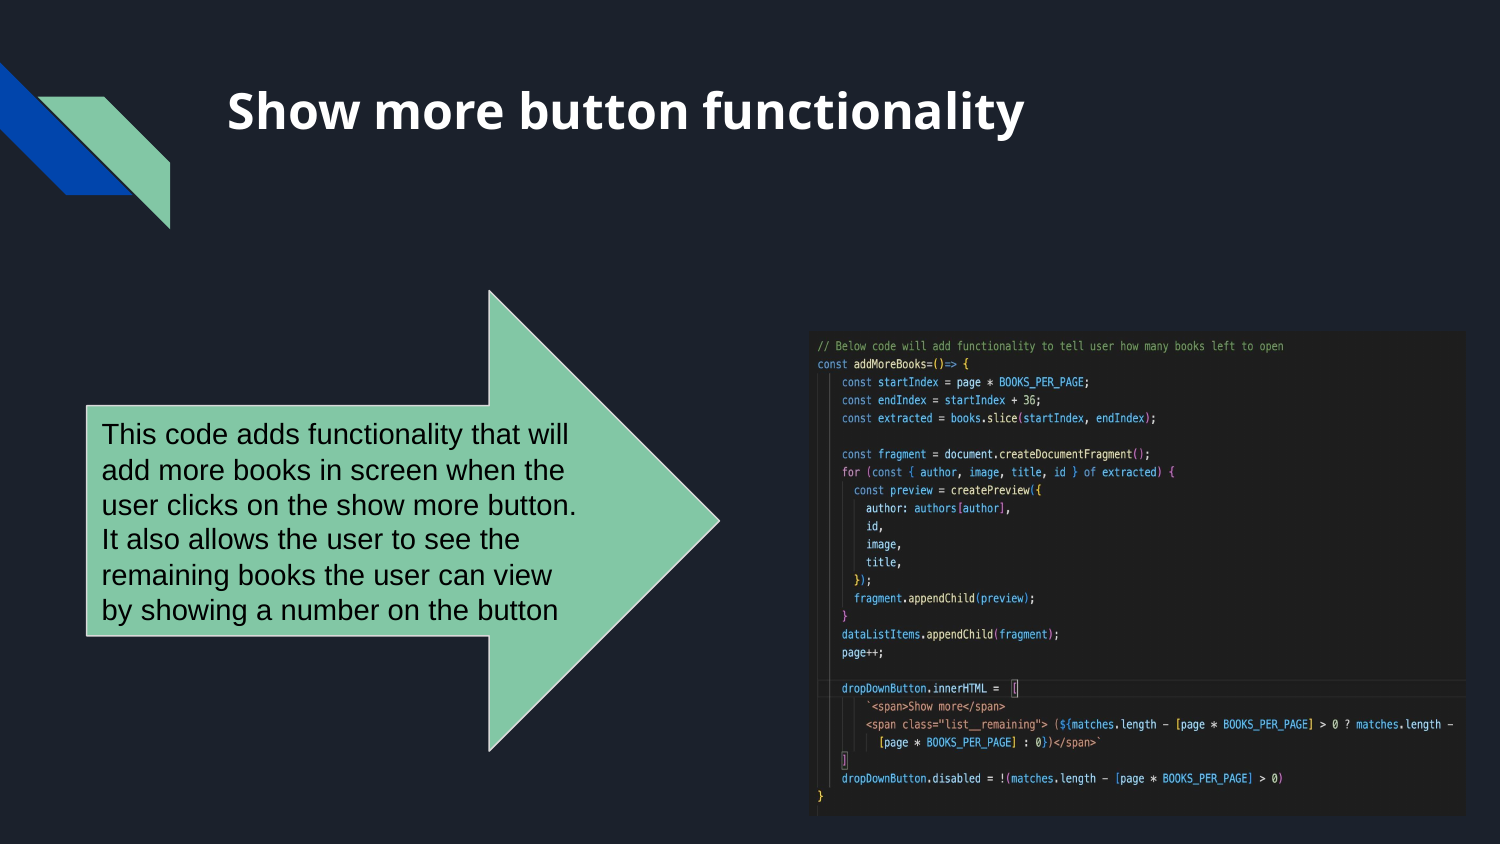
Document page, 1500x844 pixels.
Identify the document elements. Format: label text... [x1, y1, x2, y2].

text_box This code adds functionality that will add more books in screen when the user clicks on the show more button. It also allows the user to see the remaining books the user can view by showing a number on the button [86, 290, 720, 752]
title Show more button functionality [212, 64, 1368, 215]
picture [808, 331, 1467, 816]
